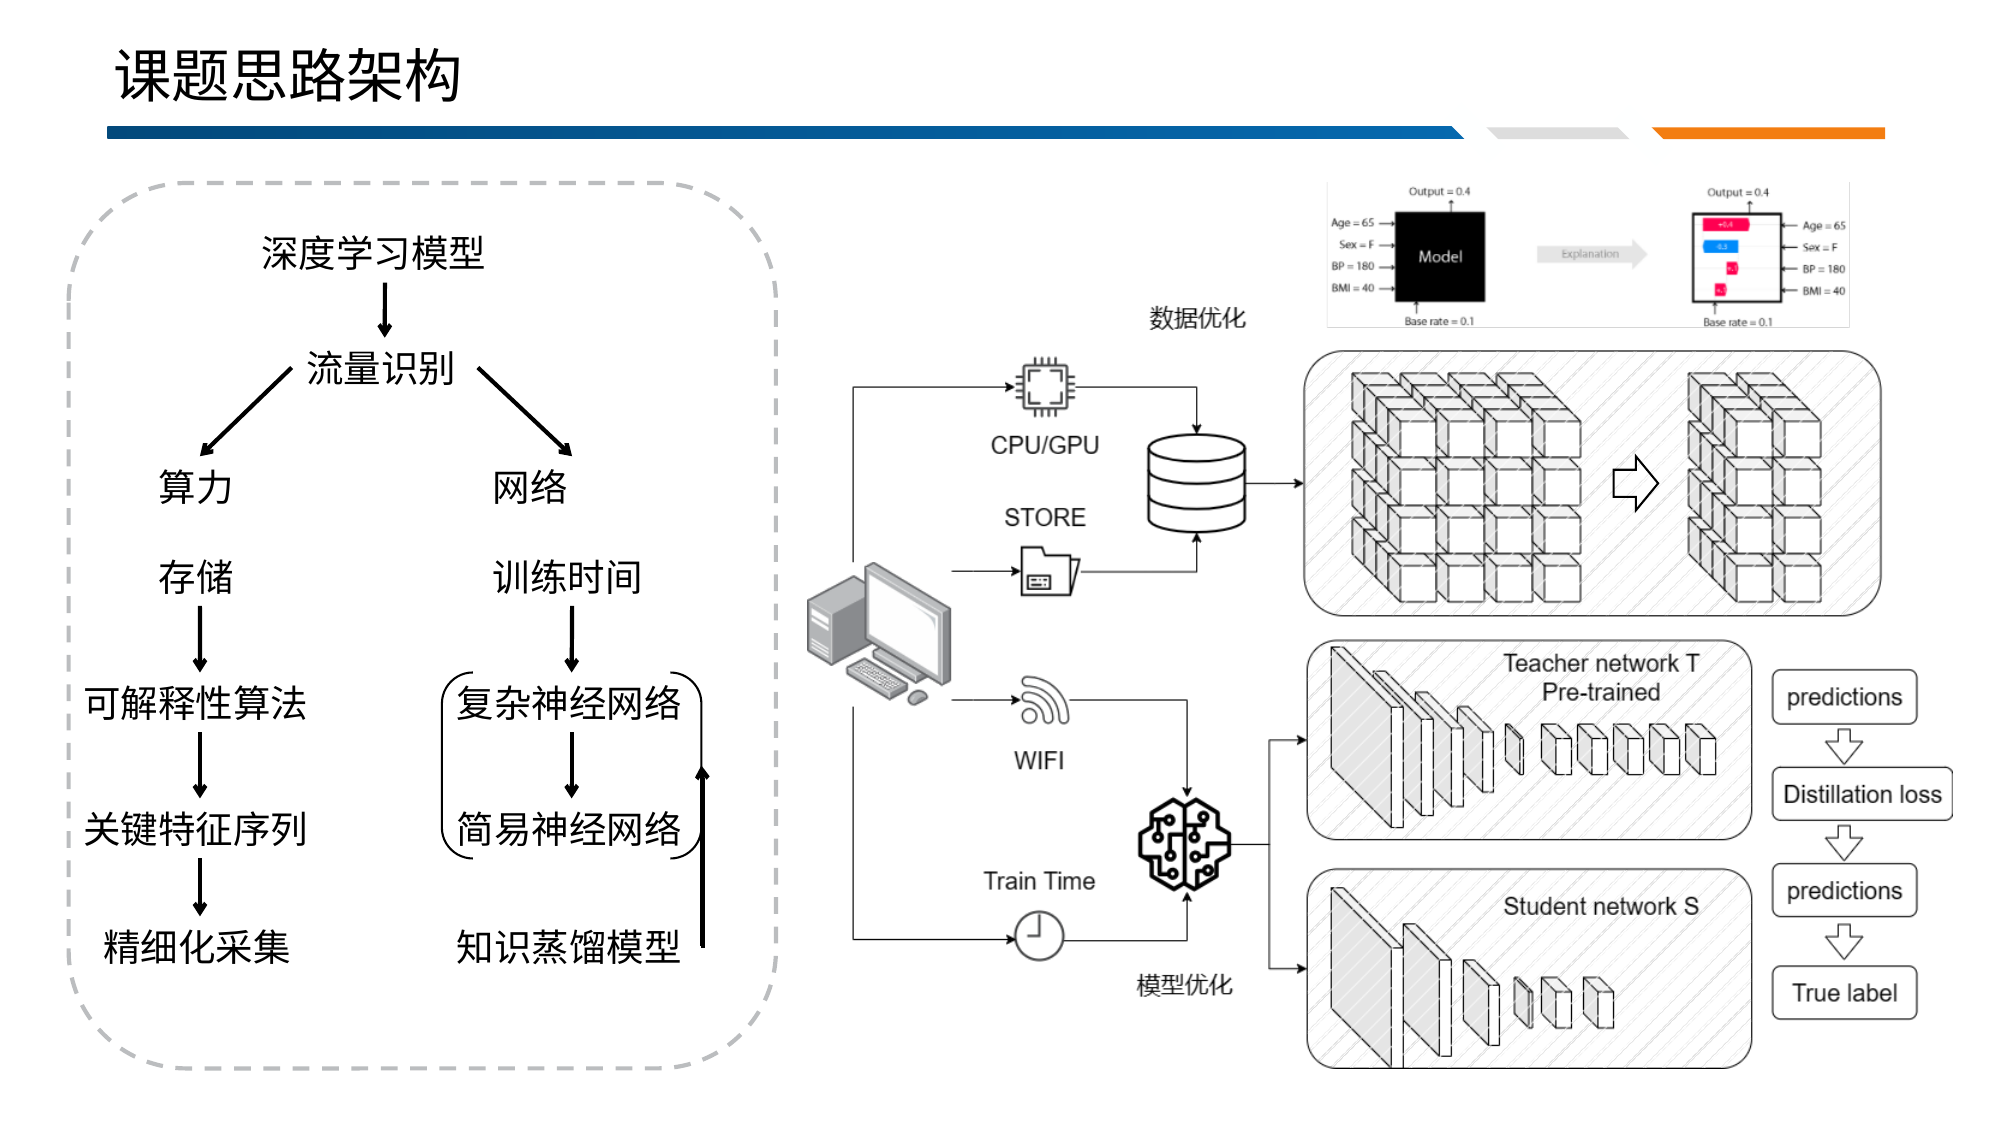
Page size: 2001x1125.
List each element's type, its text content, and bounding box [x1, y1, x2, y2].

text_box [67, 181, 777, 1070]
list 课题思路架构 [98, 29, 713, 128]
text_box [477, 367, 573, 457]
picture [807, 182, 1953, 1069]
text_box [199, 367, 292, 457]
